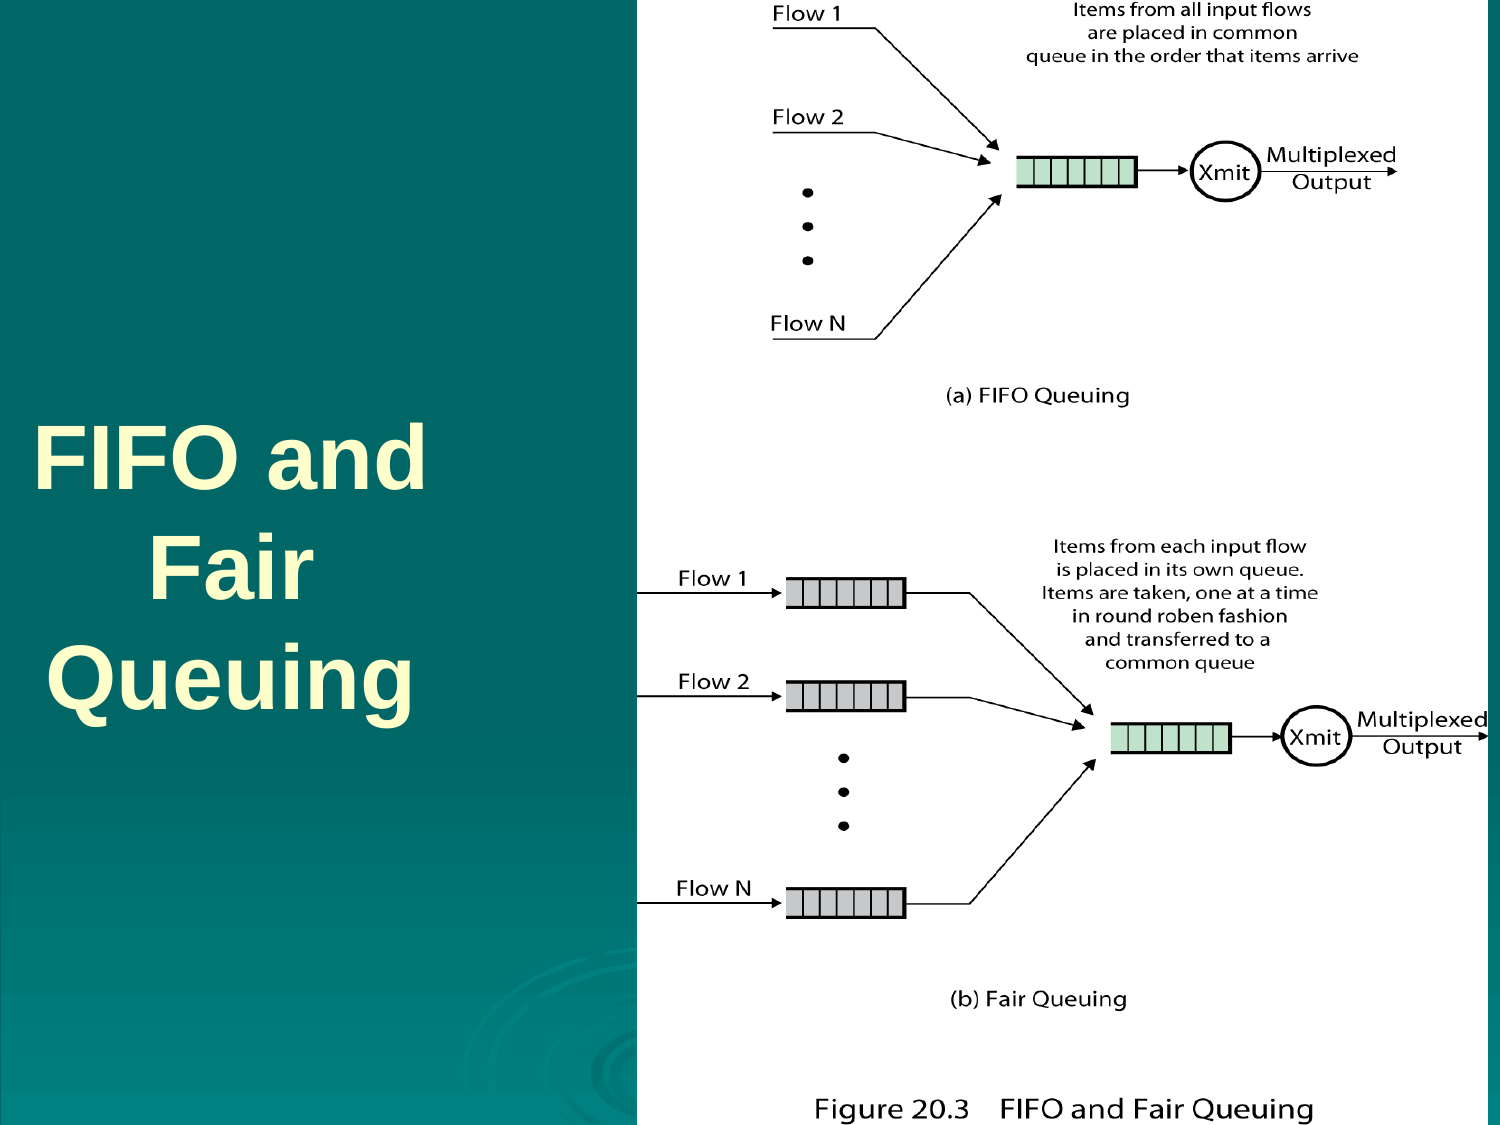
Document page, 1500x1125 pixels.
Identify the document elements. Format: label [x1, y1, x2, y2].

list [0, 0, 1500, 1125]
